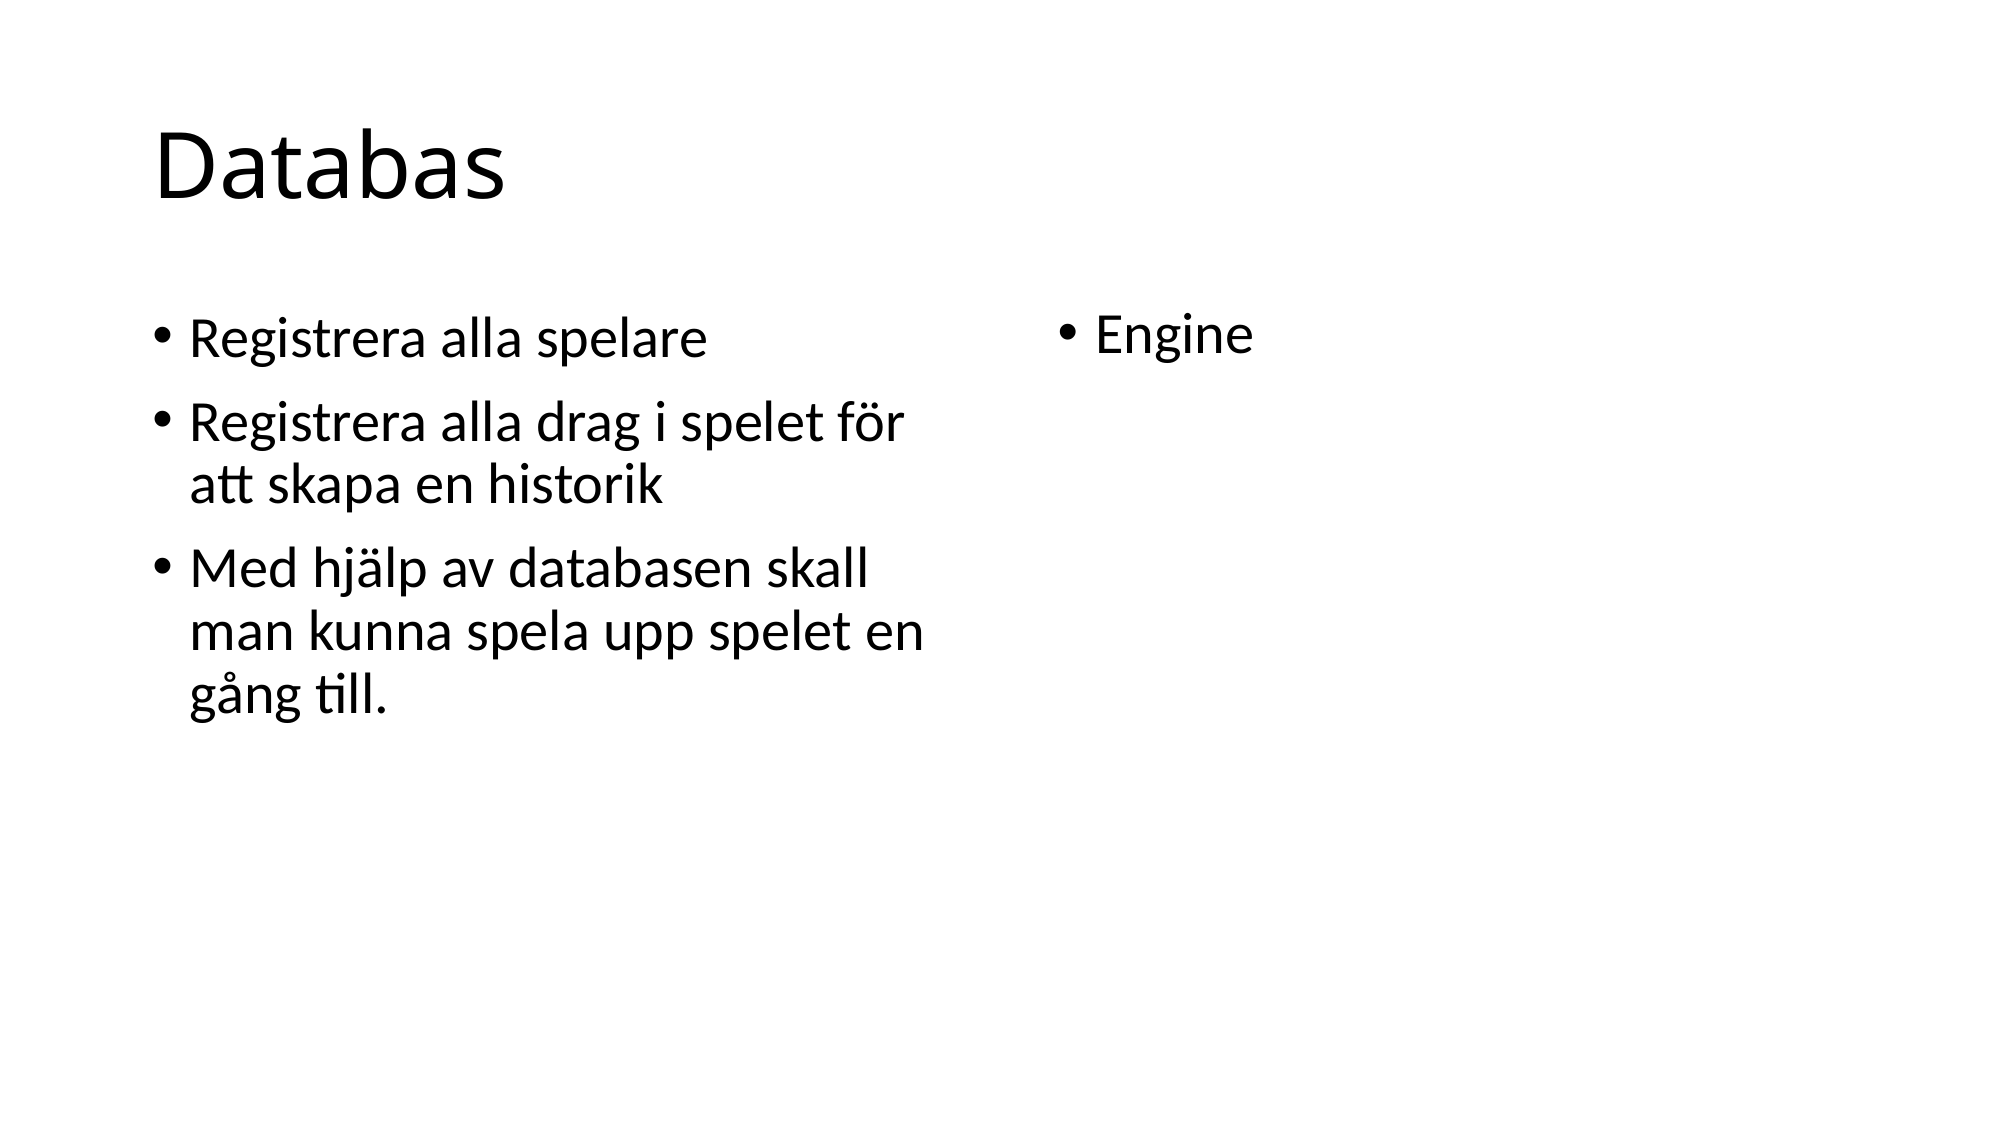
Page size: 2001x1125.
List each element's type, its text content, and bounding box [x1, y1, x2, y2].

list Engine [1042, 296, 1863, 1010]
title Databas [137, 59, 1863, 278]
list Registrera alla spelare Registrera alla drag i spelet för att skapa en historik Med hjälp av databasen skall man kunna spela upp spelet en gång till. [137, 299, 958, 1014]
